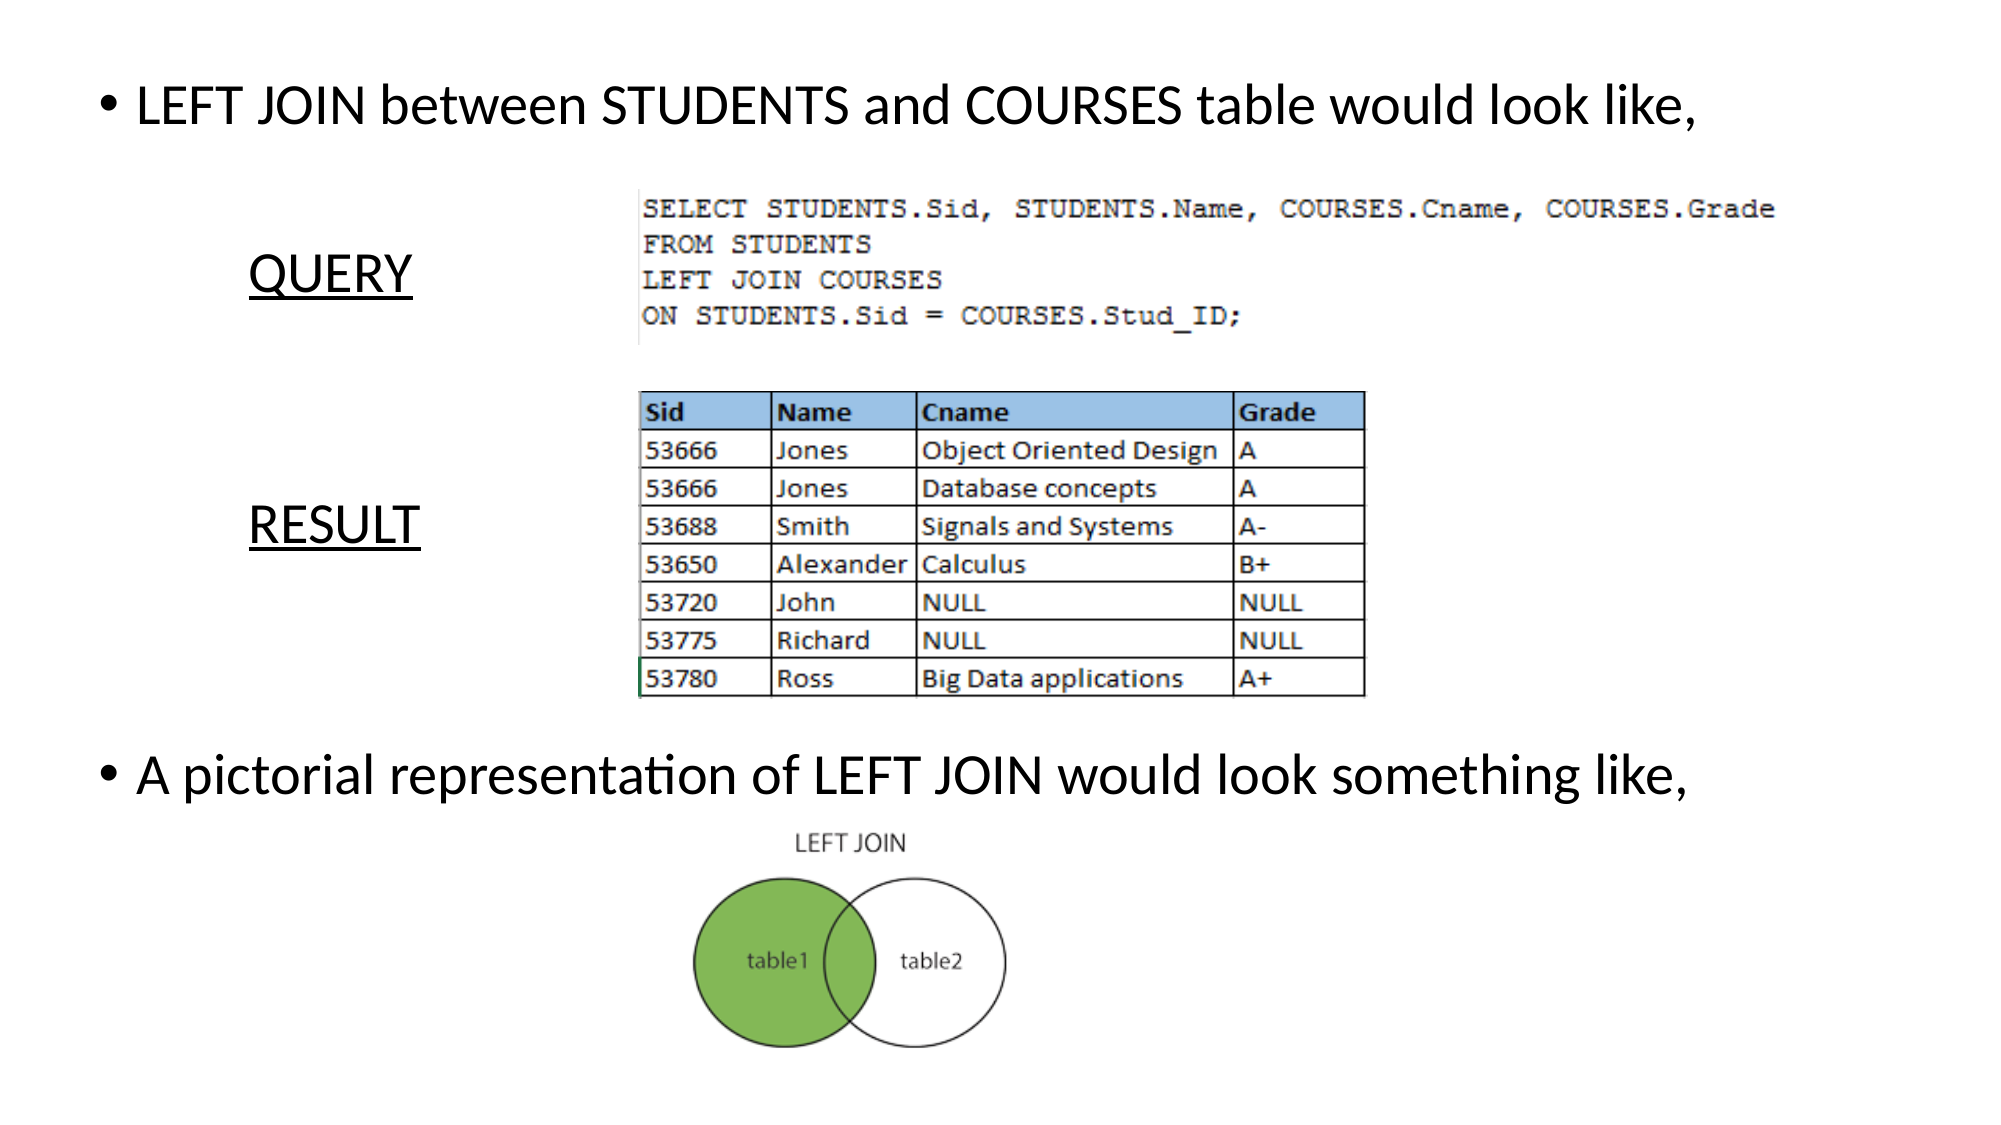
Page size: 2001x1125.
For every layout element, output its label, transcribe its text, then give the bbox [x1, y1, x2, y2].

picture [673, 827, 1041, 1059]
picture [638, 189, 1790, 345]
picture [638, 391, 1368, 699]
list LEFT JOIN between STUDENTS and COURSES table would look like, QUERY RESULT A pictorial representation of LEFT JOIN would look something like, [83, 66, 1858, 1059]
